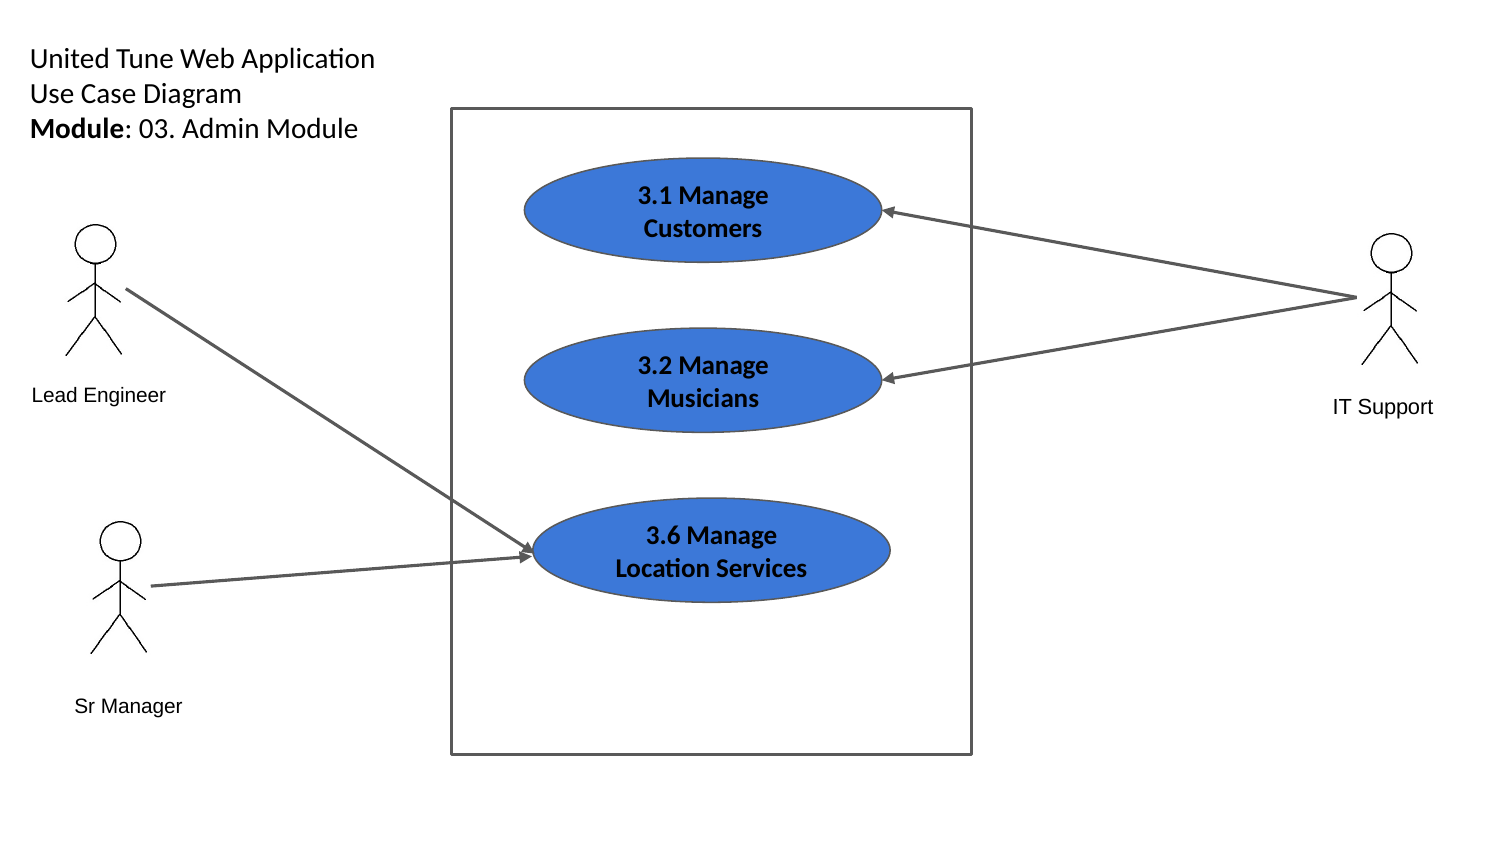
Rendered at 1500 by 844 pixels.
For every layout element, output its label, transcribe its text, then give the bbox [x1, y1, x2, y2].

picture [1357, 222, 1423, 373]
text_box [881, 297, 1358, 381]
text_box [150, 562, 533, 587]
text_box Sr Manager [0, 677, 288, 730]
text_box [125, 288, 536, 554]
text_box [881, 209, 1358, 296]
text_box United Tune Web Application Use Case Diagram Module: 03. Admin Module [14, 24, 479, 162]
picture [60, 213, 127, 364]
picture [85, 511, 152, 661]
text_box Lead Engineer [0, 367, 120, 420]
text_box [451, 108, 972, 755]
text_box IT Support [1274, 378, 1493, 461]
